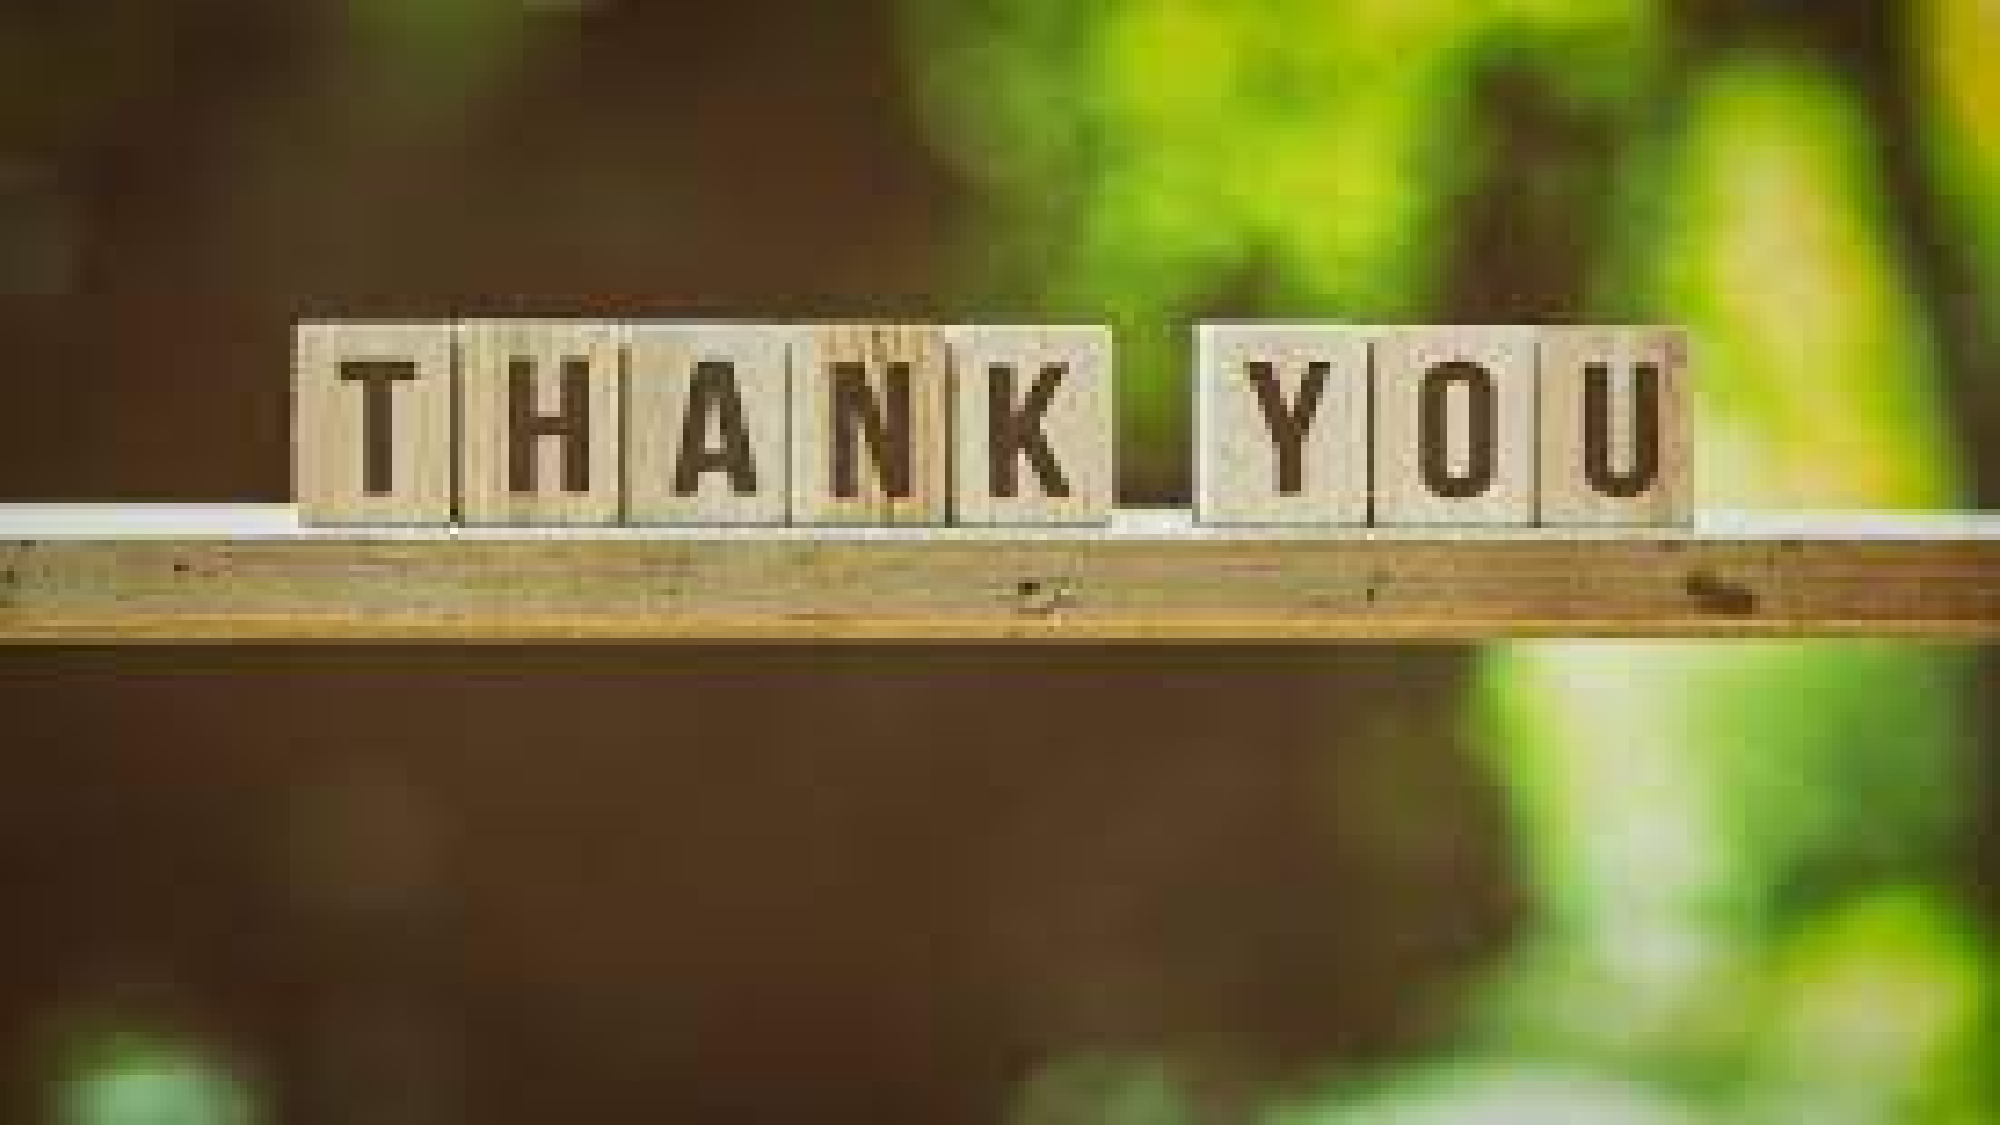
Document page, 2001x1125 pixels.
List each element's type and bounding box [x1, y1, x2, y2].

list [0, 0, 2000, 1125]
